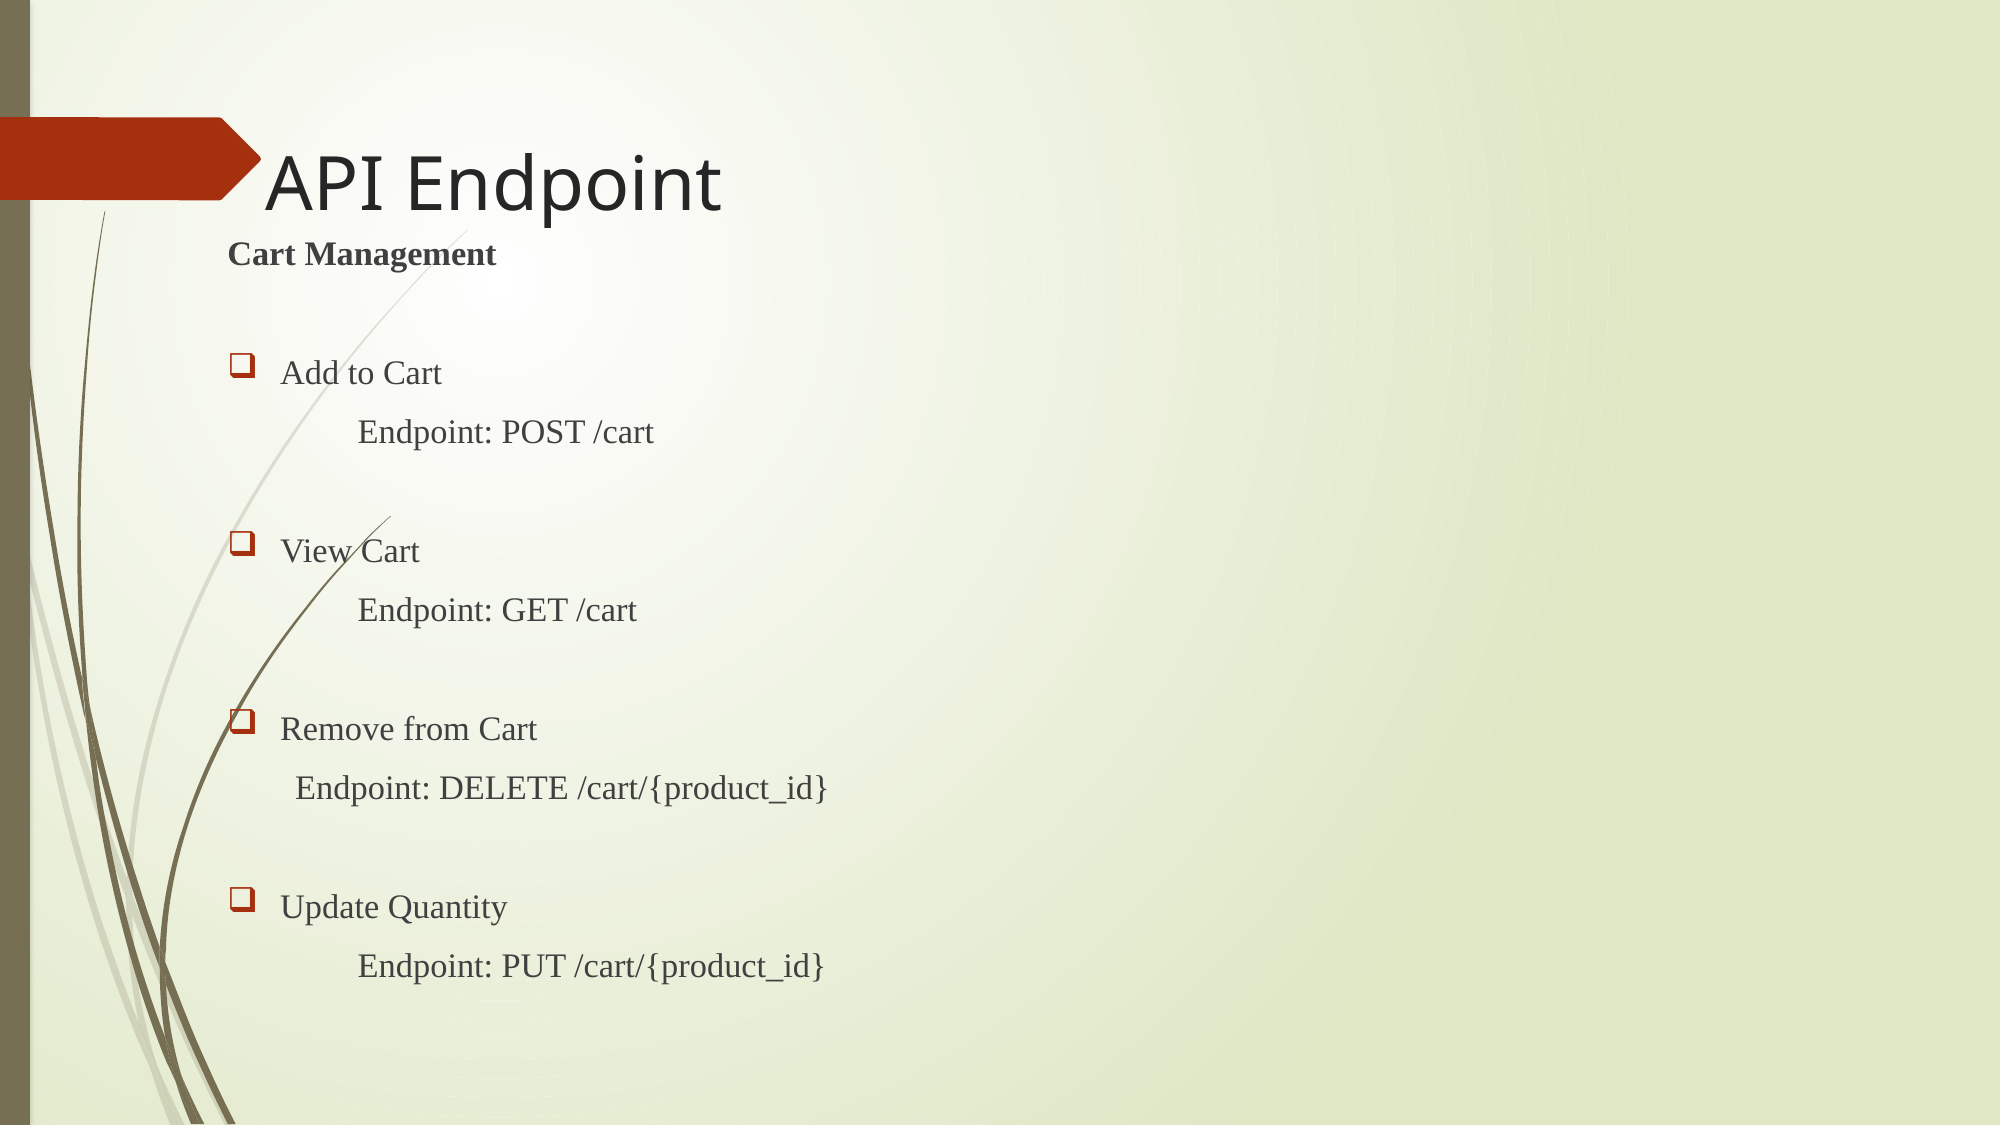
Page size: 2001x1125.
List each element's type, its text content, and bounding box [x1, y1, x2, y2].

list Cart Management Add to Cart Endpoint: POST /cart View Cart Endpoint: GET /cart Remove from Cart Endpoint: DELETE /cart/{product_id} Update Quantity Endpoint: PUT /cart/{product_id} [212, 223, 1788, 998]
title API Endpoint [250, 127, 1827, 300]
